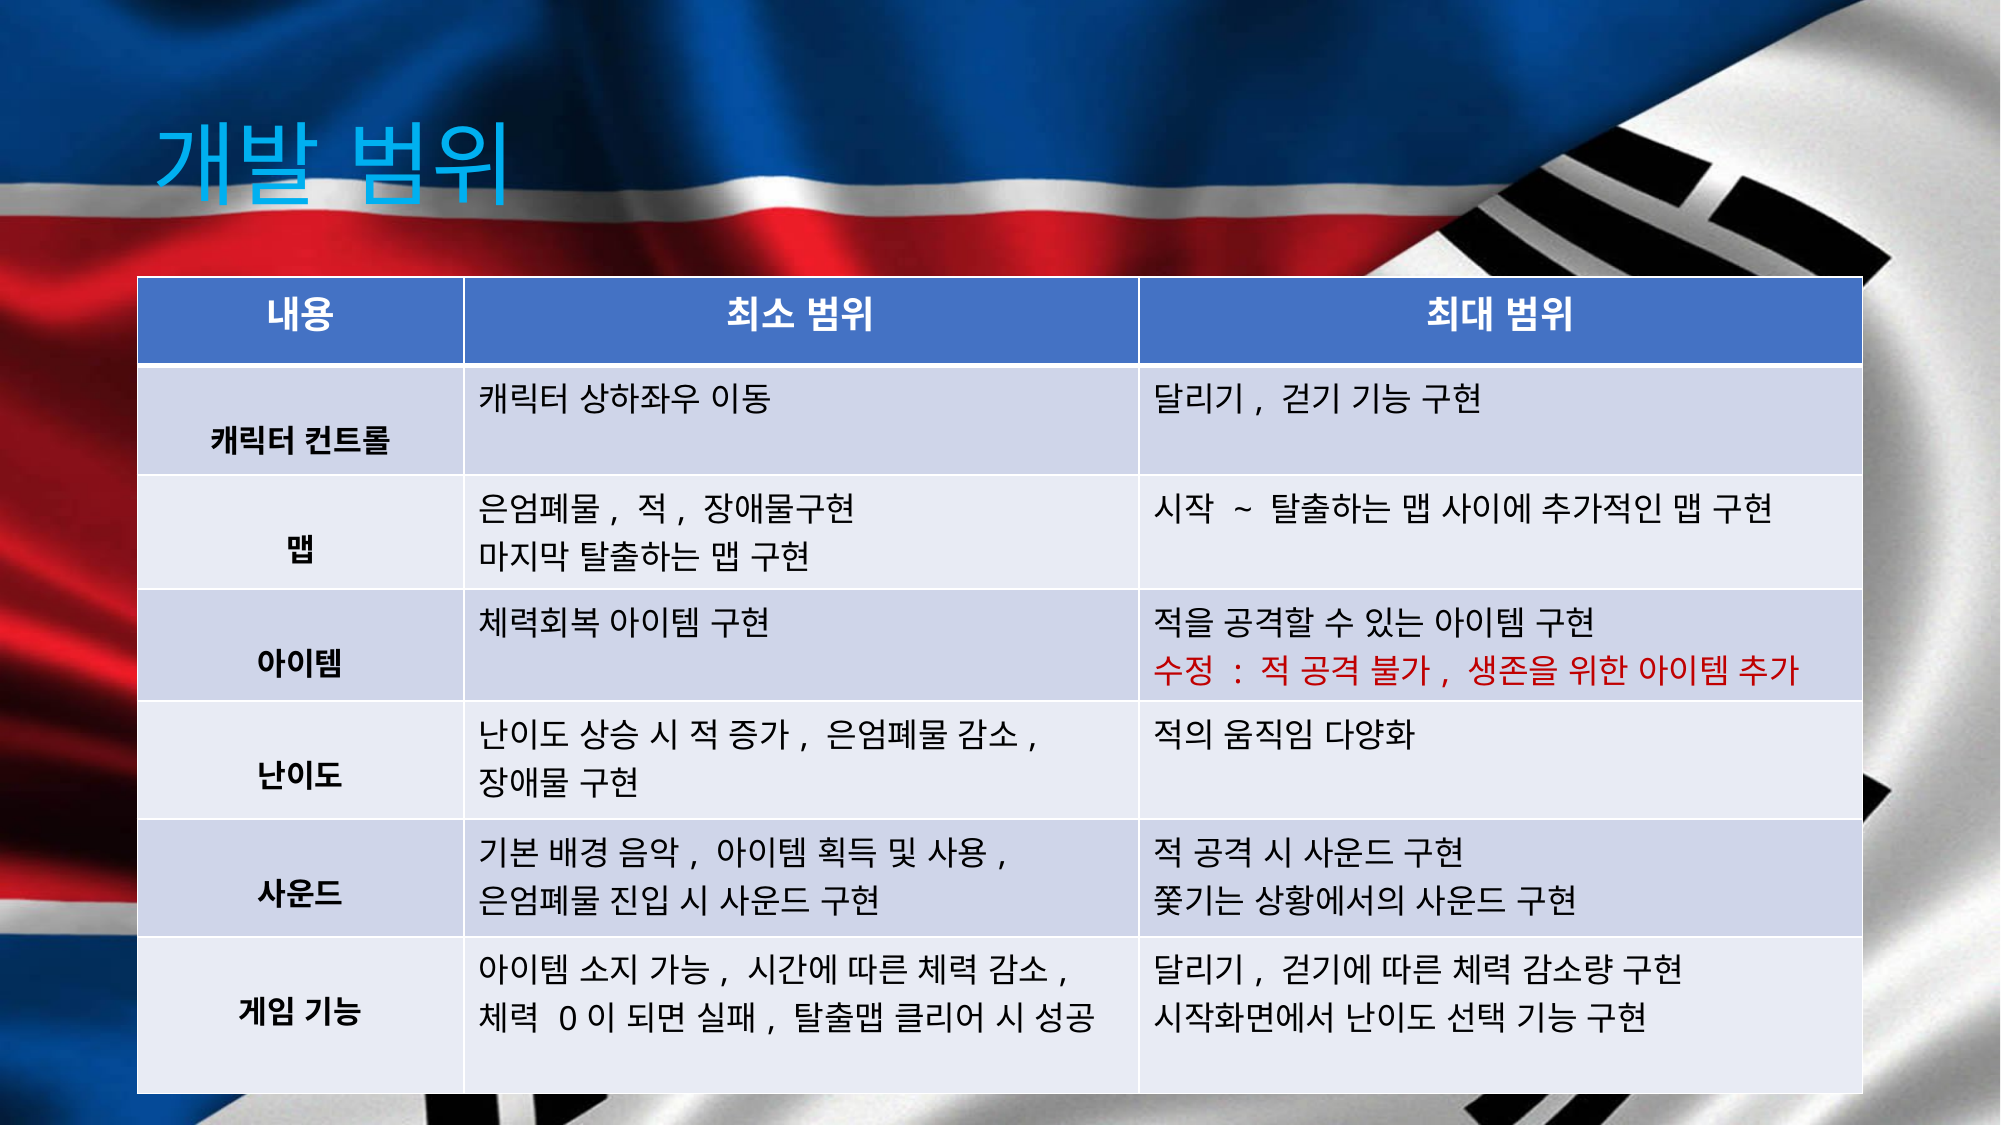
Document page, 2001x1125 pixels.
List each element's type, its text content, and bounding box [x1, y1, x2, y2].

table_cell 적을 공격할 수 있는 아이템 구현 수정 : 적 공격 불가, 생존을 위한 아이템 추가 [1140, 590, 1862, 700]
table_cell 적 공격 시 사운드 구현 쫓기는 상황에서의 사운드 구현 [1140, 820, 1862, 936]
table_cell 난이도 [138, 702, 463, 818]
table_cell 적의 움직임 다양화 [1140, 702, 1862, 818]
table_cell 난이도 상승 시 적 증가, 은엄폐물 감소, 장애물 구현 [465, 702, 1138, 818]
table_header 최대 범위 [1140, 278, 1862, 363]
table_cell 시작 ~ 탈출하는 맵 사이에 추가적인 맵 구현 [1140, 476, 1862, 588]
table_cell 사운드 [138, 820, 463, 936]
table_cell 맵 [138, 476, 463, 588]
table_cell 기본 배경 음악, 아이템 획득 및 사용, 은엄폐물 진입 시 사운드 구현 [465, 820, 1138, 936]
table_cell 체력회복 아이템 구현 [465, 590, 1138, 700]
table_cell 캐릭터 상하좌우 이동 [465, 368, 1138, 474]
table_cell 달리기, 걷기에 따른 체력 감소량 구현 시작화면에서 난이도 선택 기능 구현 [1140, 938, 1862, 1093]
table_cell 달리기, 걷기 기능 구현 [1140, 368, 1862, 474]
table_cell 아이템 소지 가능, 시간에 따른 체력 감소, 체력 0이 되면 실패, 탈출맵 클리어 시 성공 [465, 938, 1138, 1093]
table_cell 캐릭터 컨트롤 [138, 368, 463, 474]
table_cell 아이템 [138, 590, 463, 700]
table_cell 게임 기능 [138, 938, 463, 1093]
picture [0, 0, 2001, 1125]
title 개발 범위 [137, 59, 1863, 276]
table_header 최소 범위 [465, 278, 1138, 363]
table_header 내용 [138, 278, 463, 363]
table_cell 은엄폐물, 적, 장애물구현 마지막 탈출하는 맵 구현 [465, 476, 1138, 588]
